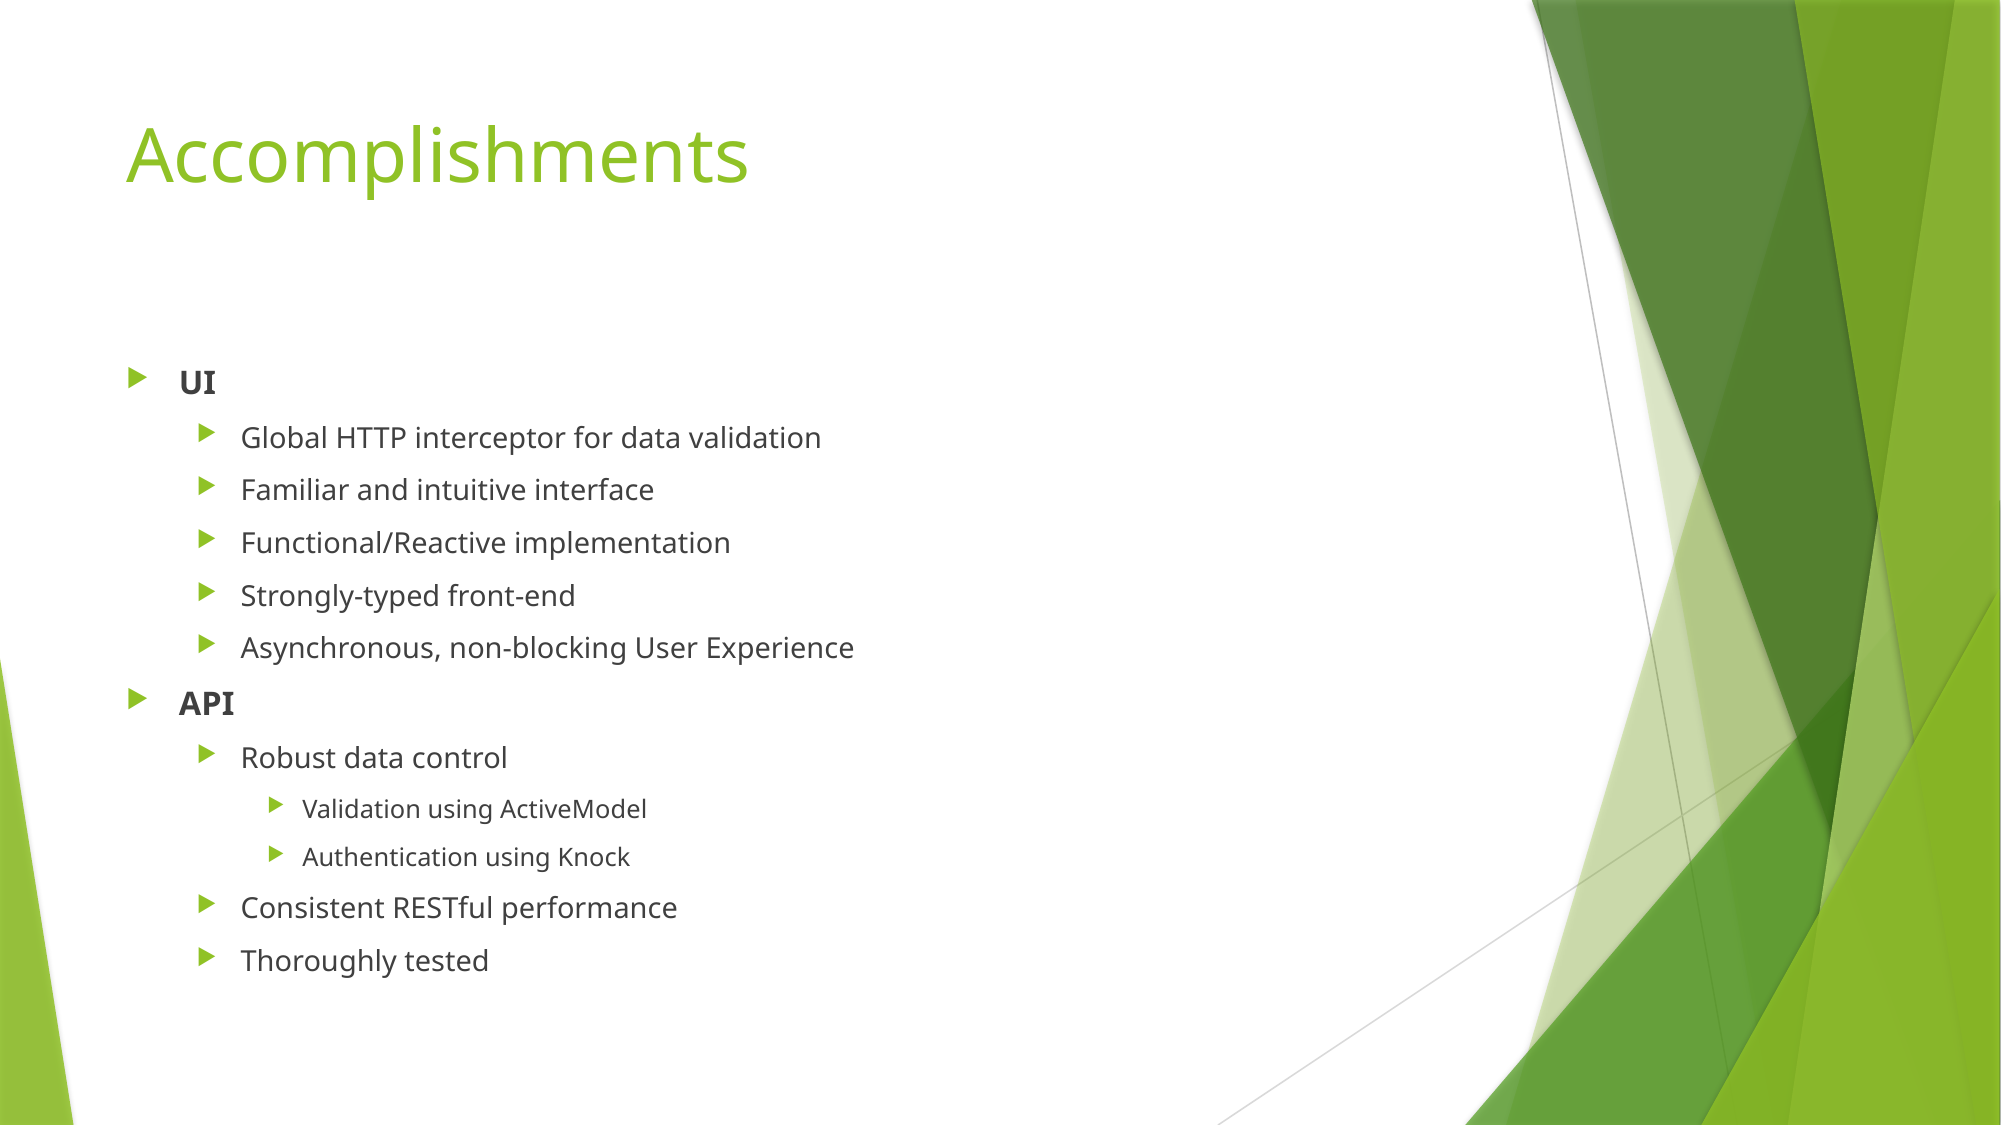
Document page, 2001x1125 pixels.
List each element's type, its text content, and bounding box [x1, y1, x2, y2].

title Accomplishments [111, 99, 1522, 317]
list UI Global HTTP interceptor for data validation Familiar and intuitive interface Functional/Reactive implementation Strongly-typed front-end Asynchronous, non-blocking User Experience API Robust data control Validation using ActiveModel Authentication using Knock Consistent RESTful performance Thoroughly tested [111, 354, 1522, 992]
